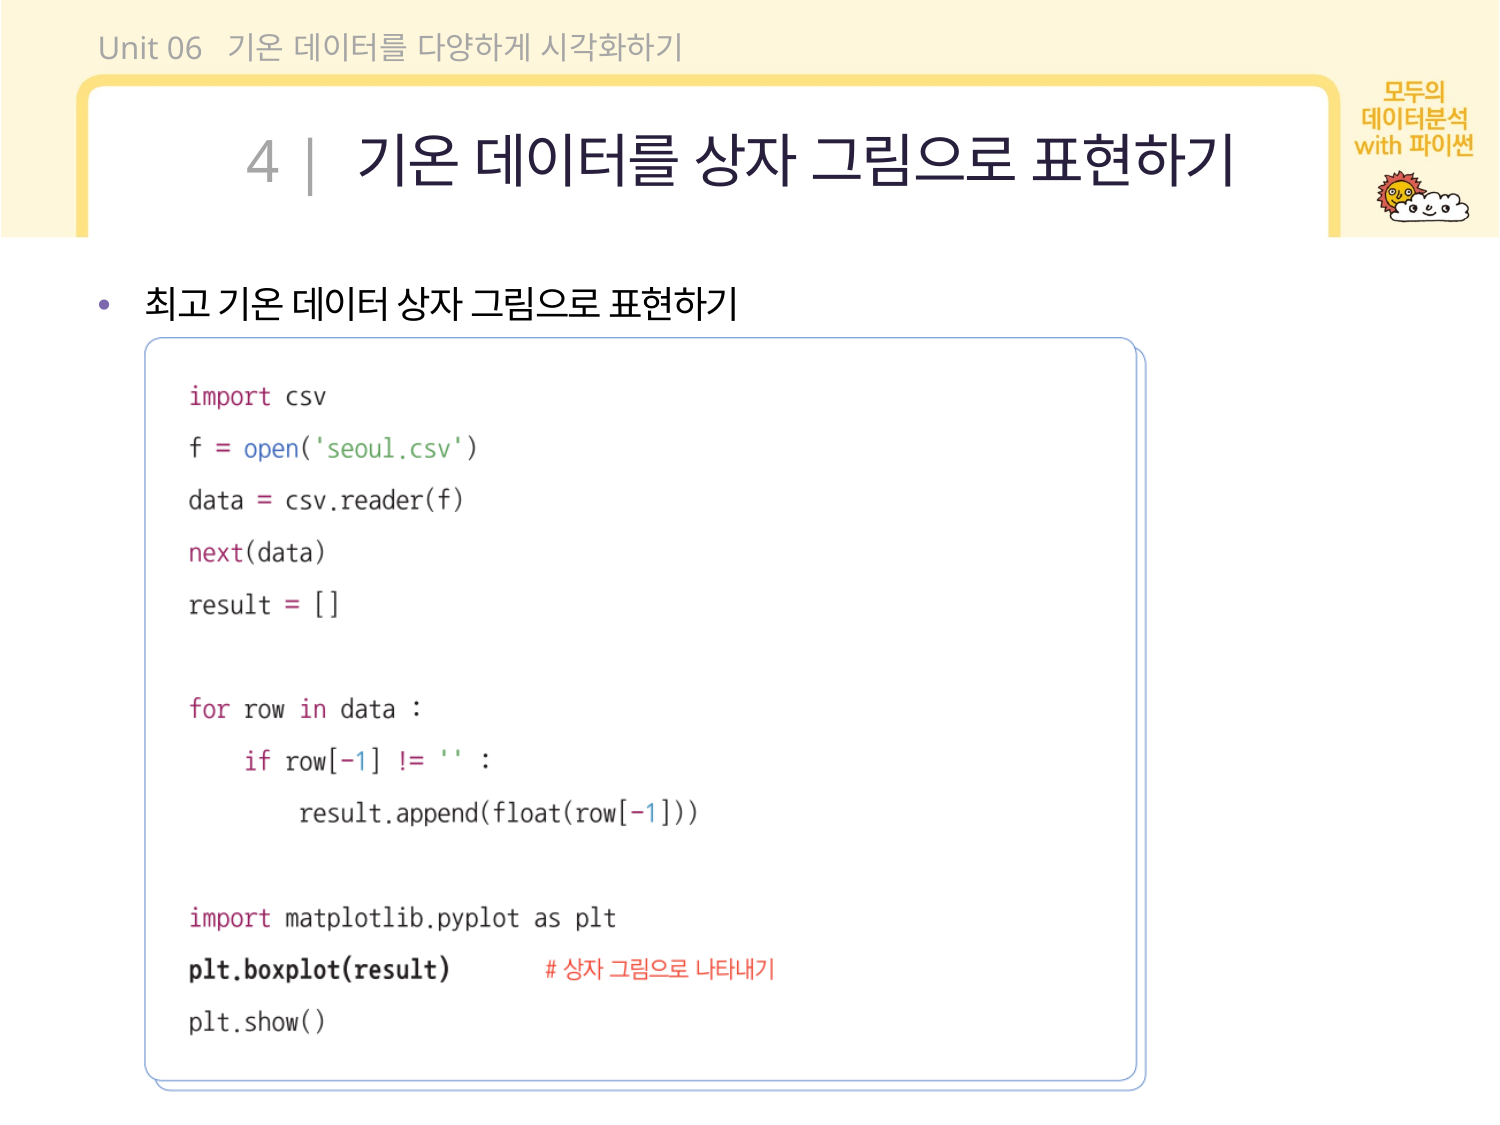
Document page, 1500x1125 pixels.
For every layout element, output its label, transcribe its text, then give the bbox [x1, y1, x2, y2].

text_box 4 | 기온 데이터를 상자 그림으로 표현하기 [217, 117, 1268, 202]
text_box Unit 06 기온 데이터를 다양하게 시각화하기 [82, 0, 1133, 74]
picture [1, 0, 1499, 1125]
text_box 최고 기온 데이터 상자 그림으로 표현하기 [82, 251, 1402, 334]
